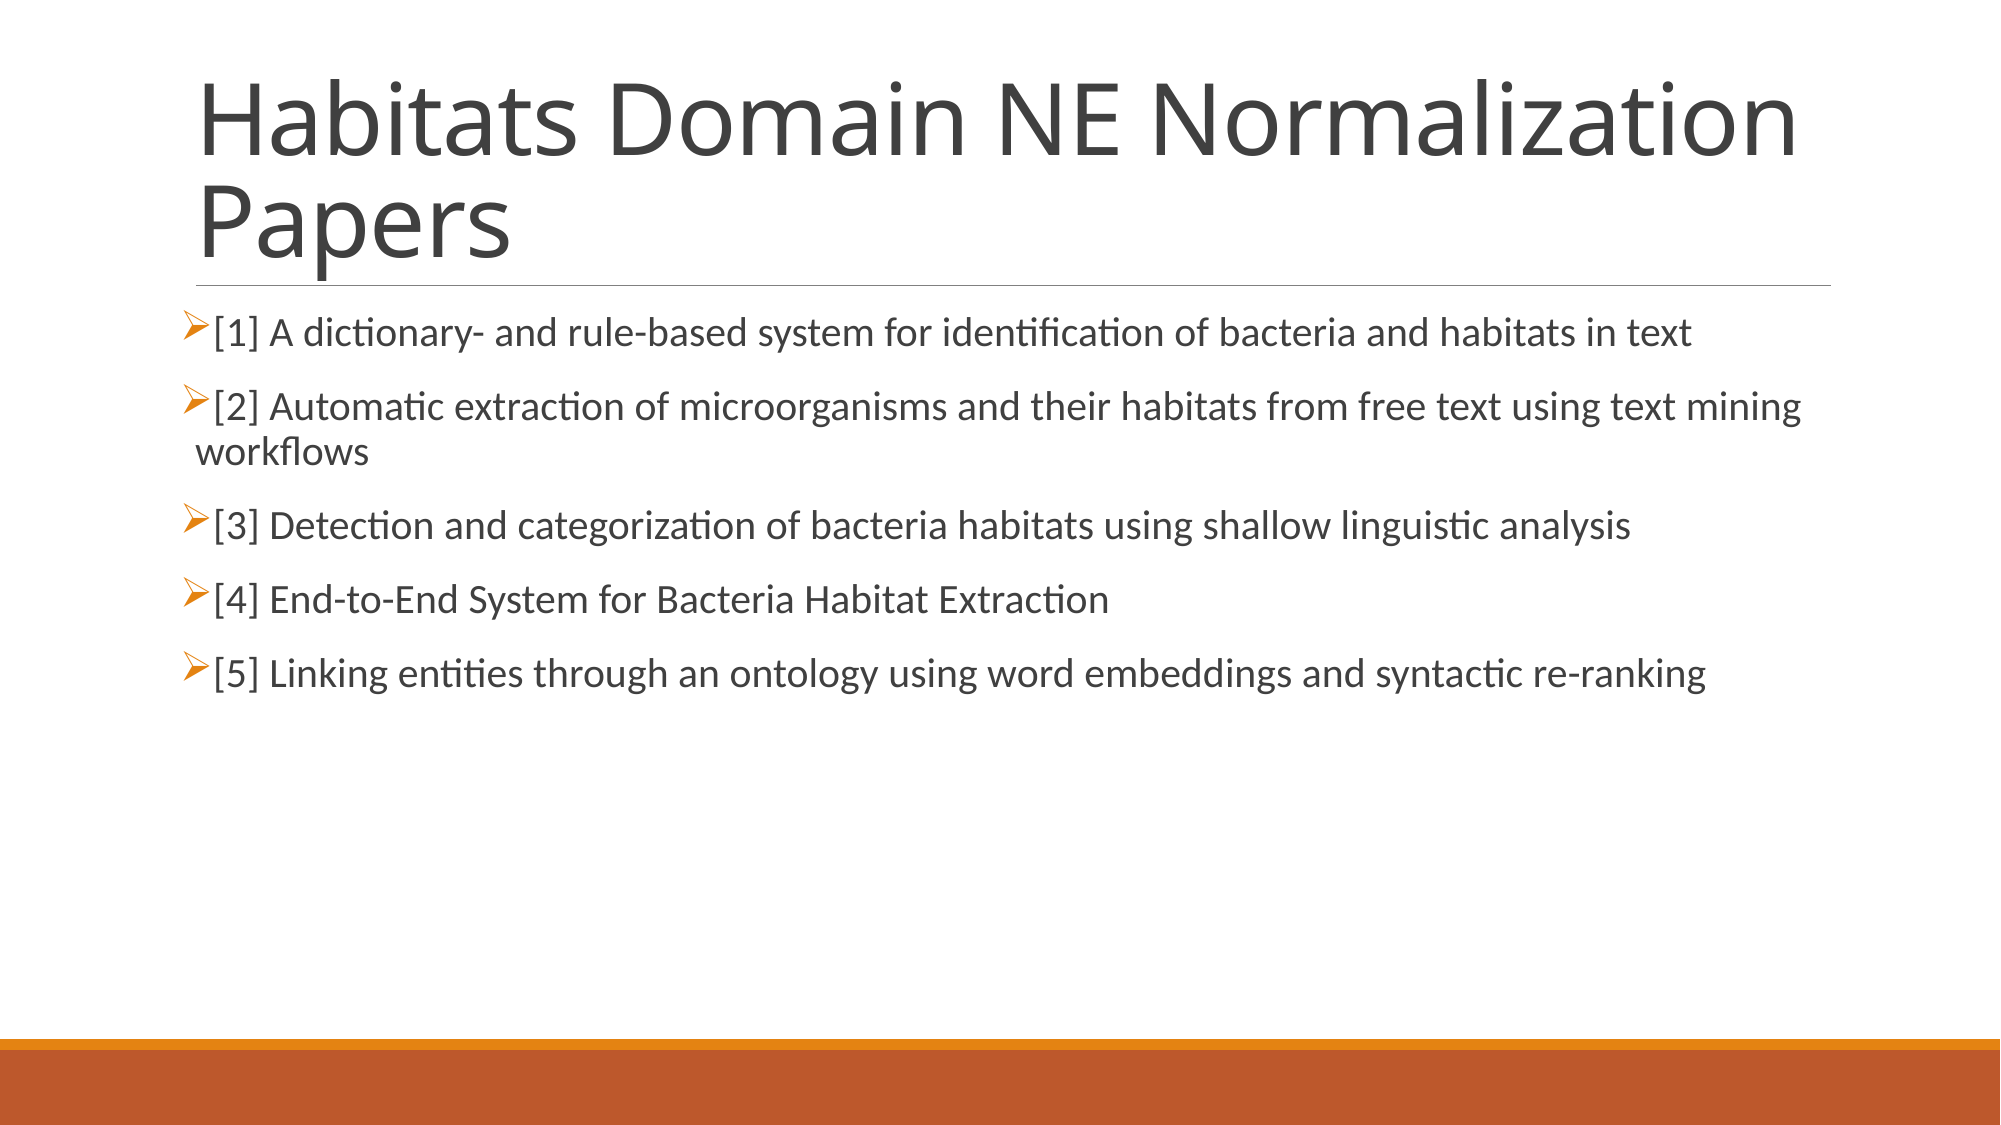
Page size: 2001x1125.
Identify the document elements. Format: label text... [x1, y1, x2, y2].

list [1] A dictionary- and rule-based system for identification of bacteria and habitats in text [2] Automatic extraction of microorganisms and their habitats from free text using text mining workflows [3] Detection and categorization of bacteria habitats using shallow linguistic analysis [4] End-to-End System for Bacteria Habitat Extraction [5] Linking entities through an ontology using word embeddings and syntactic re-ranking [180, 302, 1830, 963]
title Habitats Domain NE Normalization Papers [180, 47, 1830, 285]
